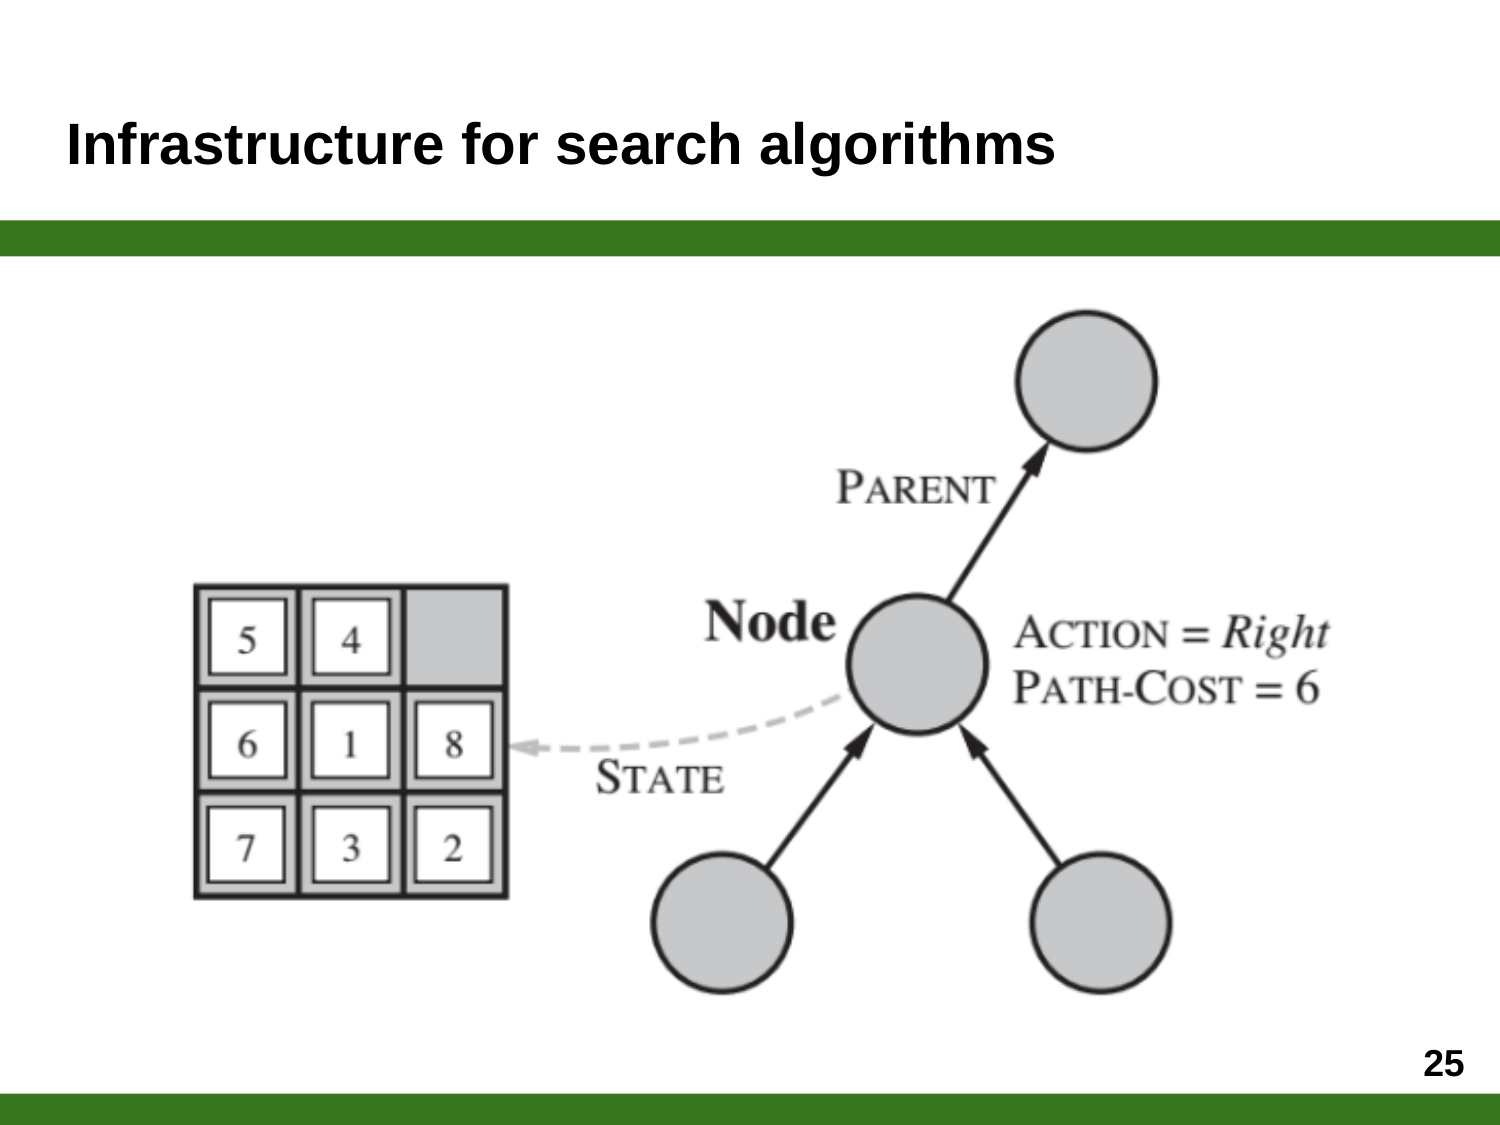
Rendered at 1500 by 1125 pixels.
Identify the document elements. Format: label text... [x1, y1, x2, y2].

picture [124, 282, 1376, 1021]
slide_number ‹#› [1389, 1019, 1480, 1106]
title Infrastructure for search algorithms [51, 97, 1449, 223]
